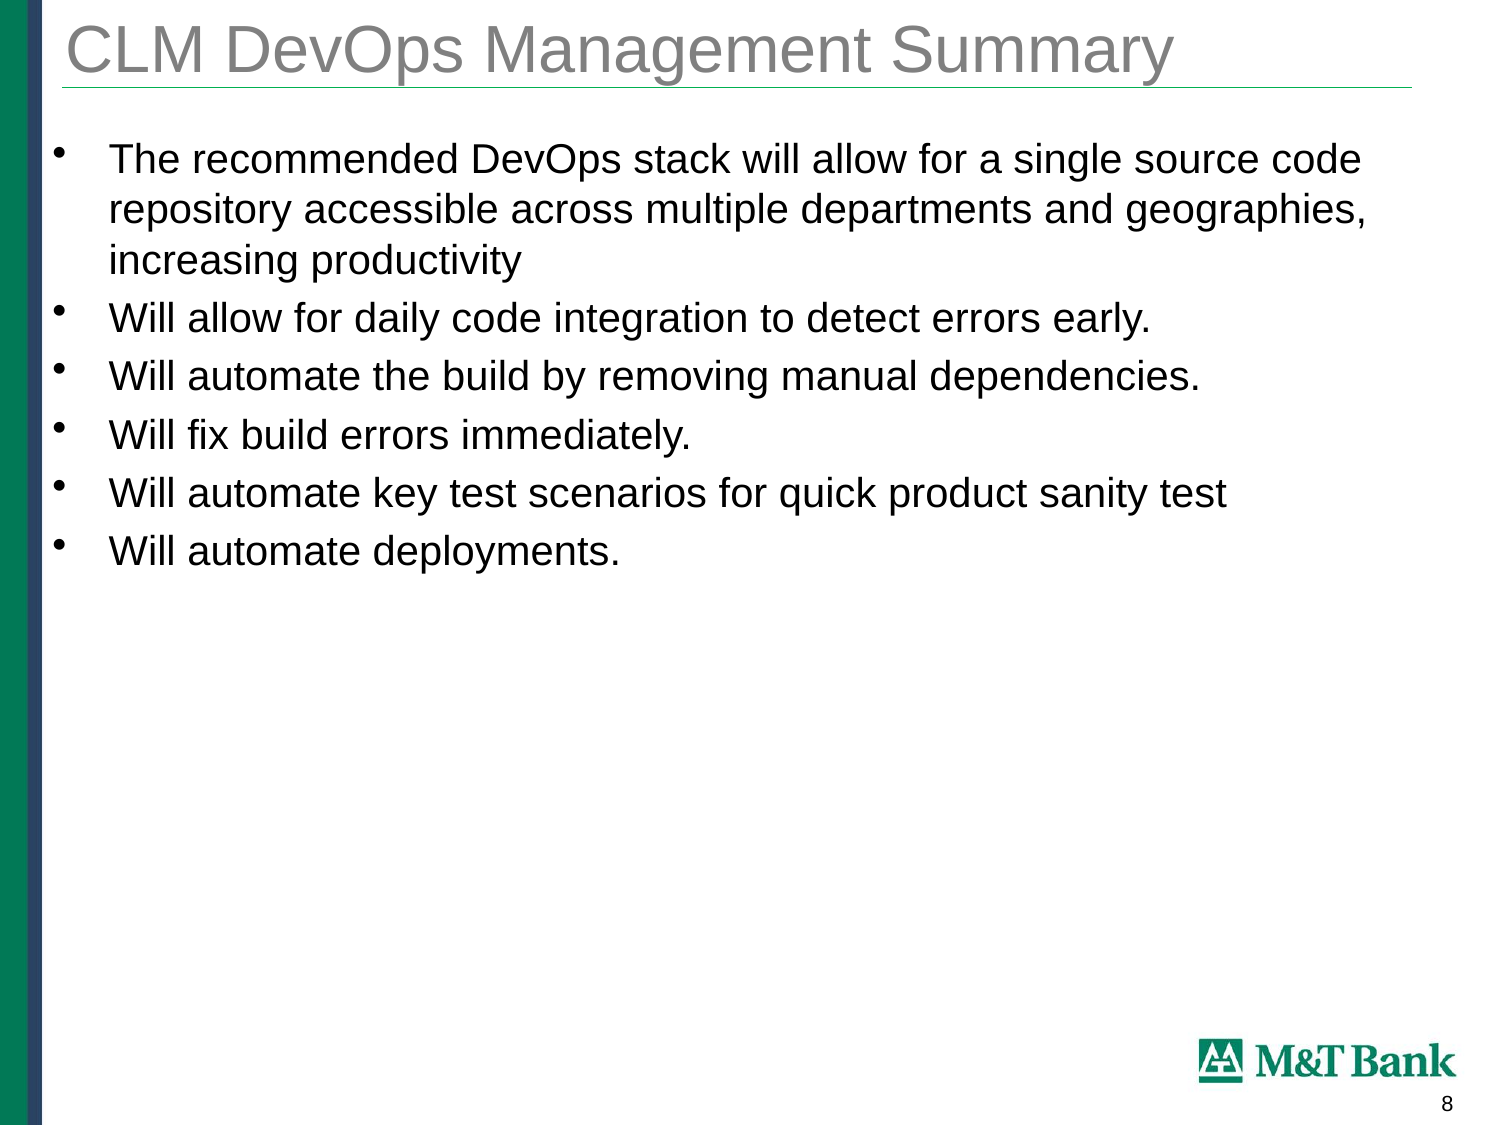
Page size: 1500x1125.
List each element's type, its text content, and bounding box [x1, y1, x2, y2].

text_box 8 [1426, 1081, 1490, 1123]
picture [0, 0, 1500, 1125]
text_box The recommended DevOps stack will allow for a single source code repository accessible across multiple departments and geographies, increasing productivity Will allow for daily code integration to detect errors early. Will automate the build by removing manual dependencies. Will fix build errors immediately. Will automate key test scenarios for quick product sanity test Will automate deployments. [37, 124, 1487, 931]
title CLM DevOps Management Summary [50, 5, 1325, 86]
